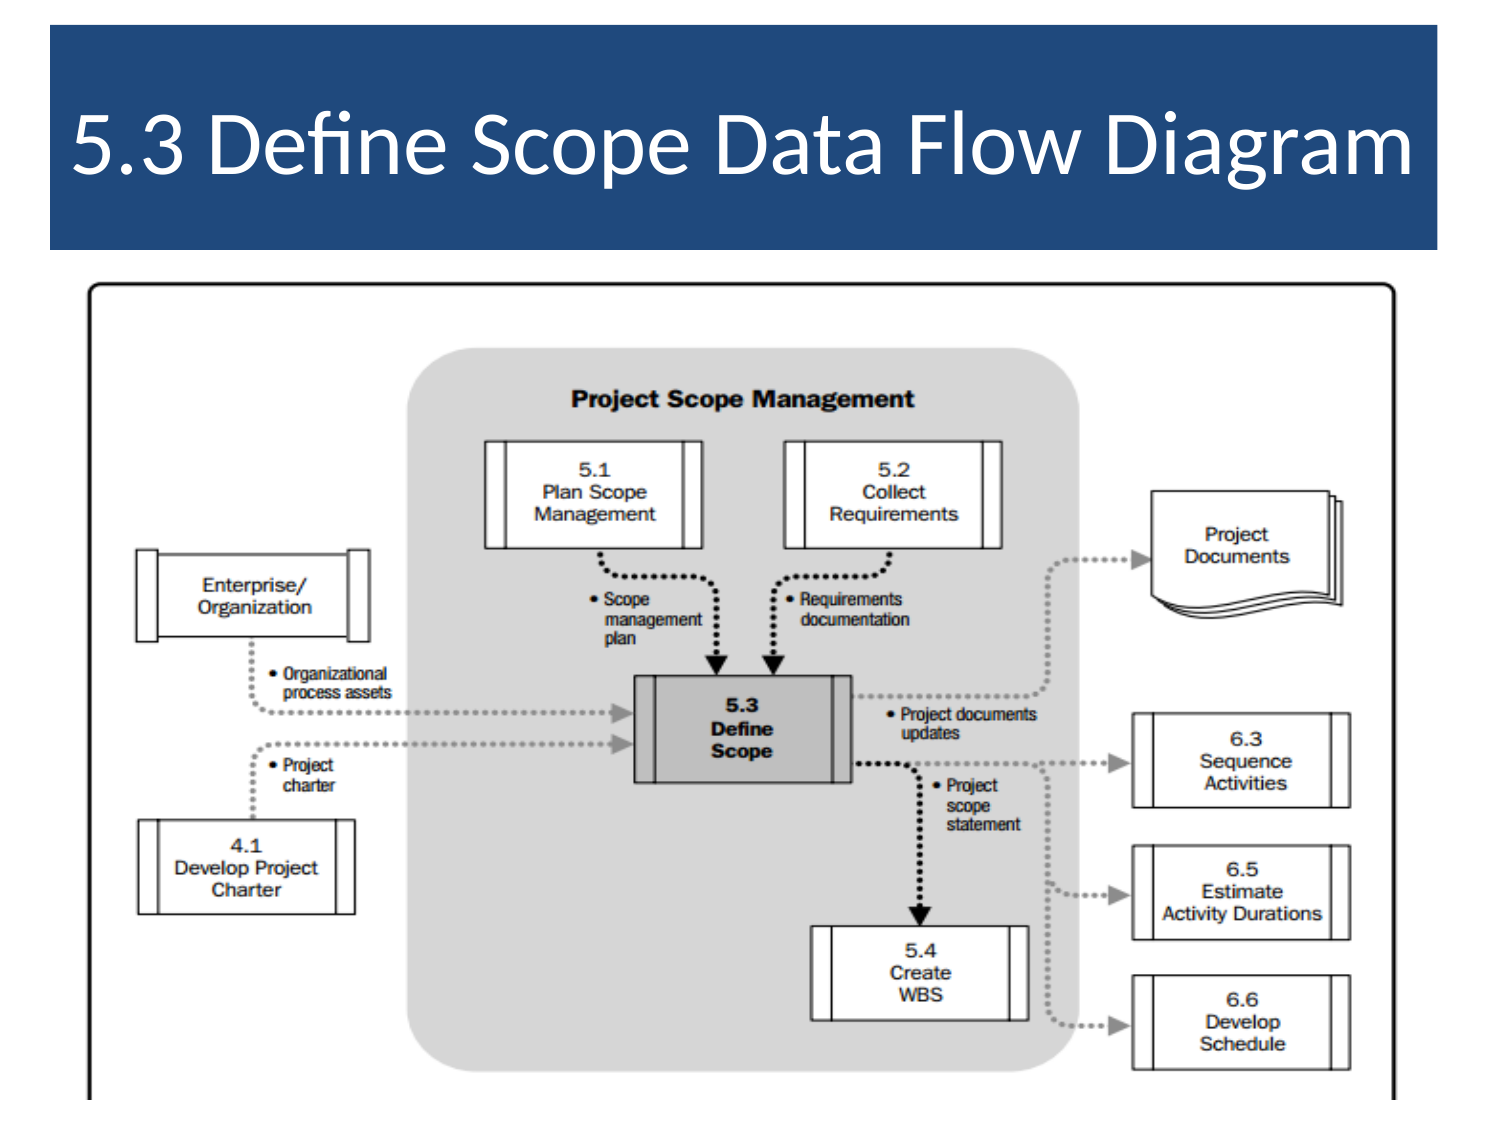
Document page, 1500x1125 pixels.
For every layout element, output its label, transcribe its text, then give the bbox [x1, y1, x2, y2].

title 5.3 Define Scope Data Flow Diagram [50, 24, 1438, 250]
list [49, 262, 1438, 1101]
